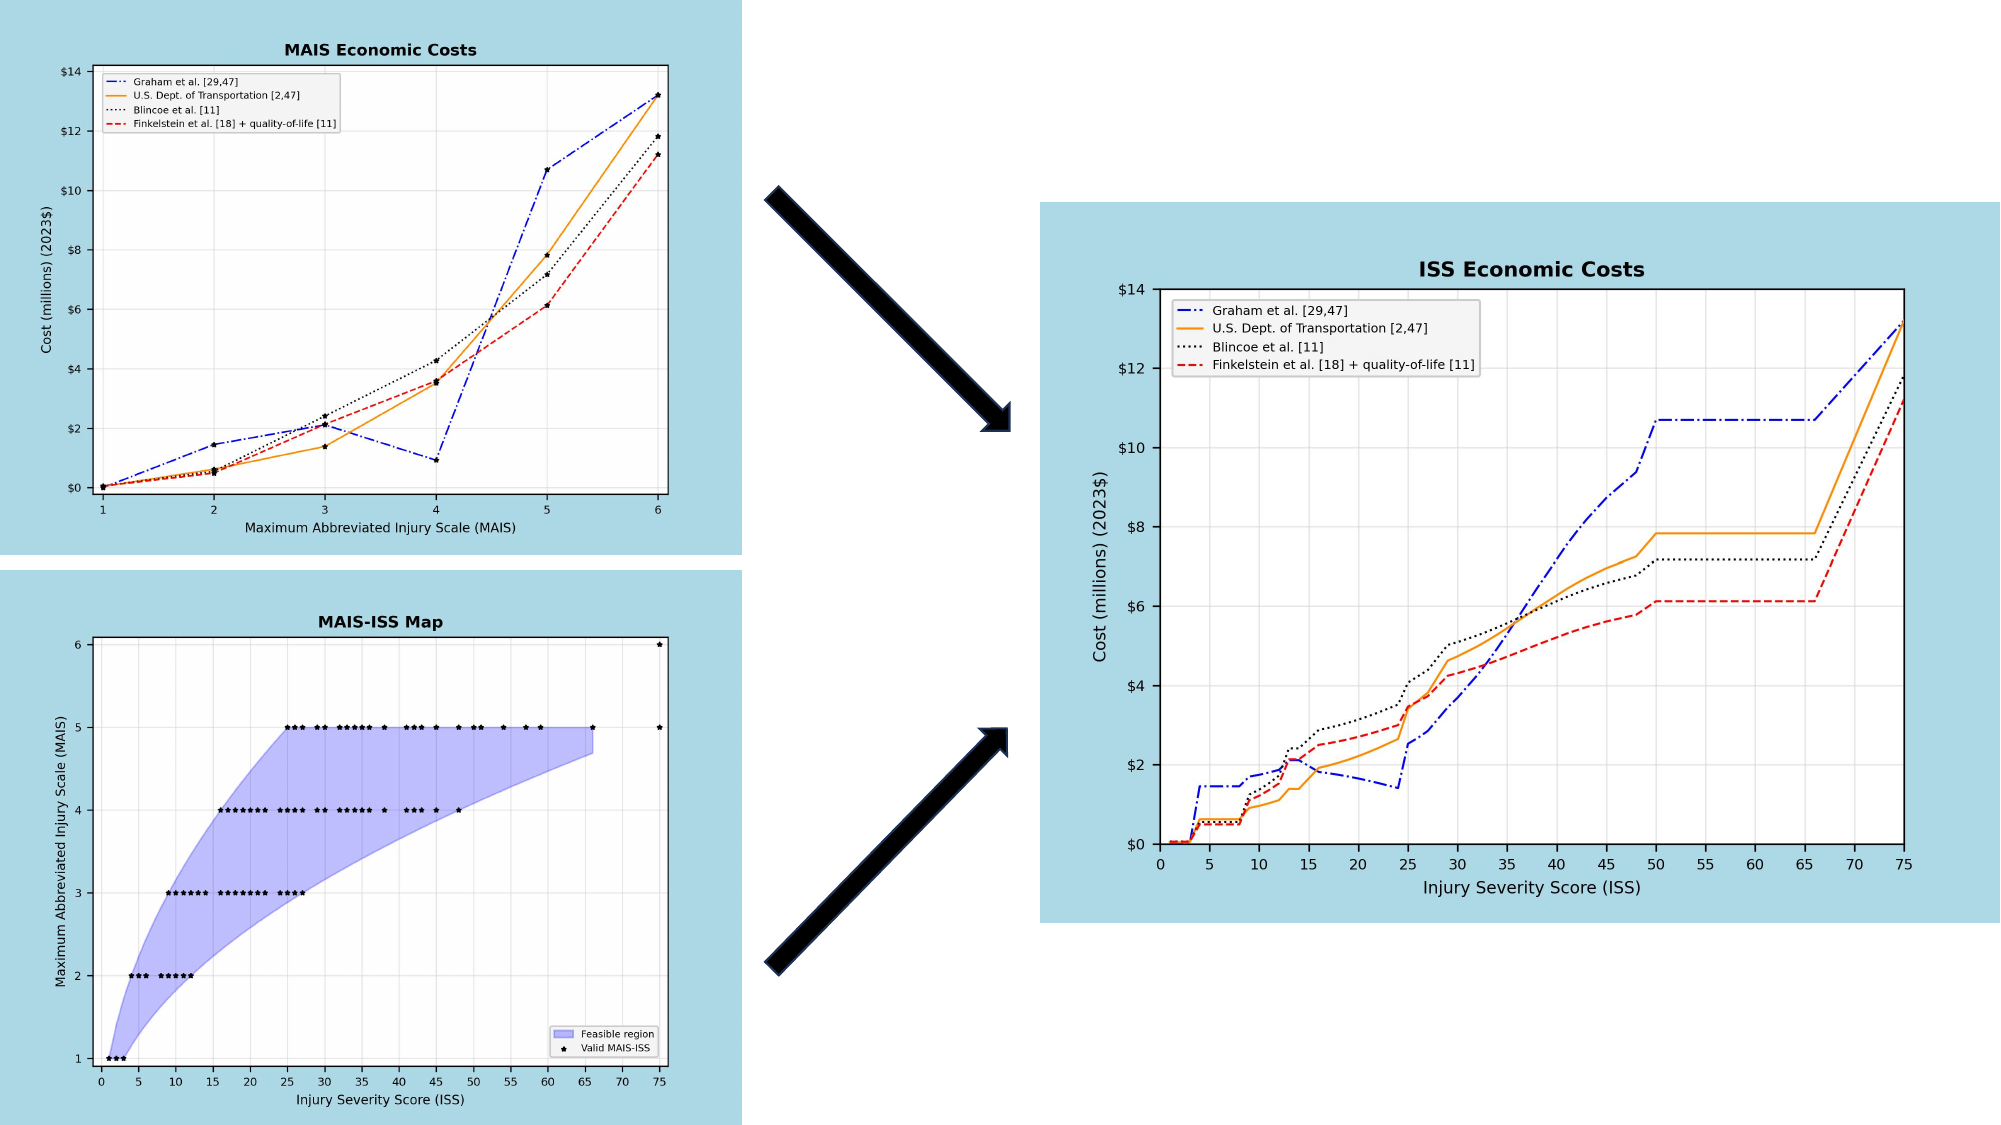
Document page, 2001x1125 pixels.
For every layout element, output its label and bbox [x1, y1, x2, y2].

text_box [0, 0, 2000, 1125]
